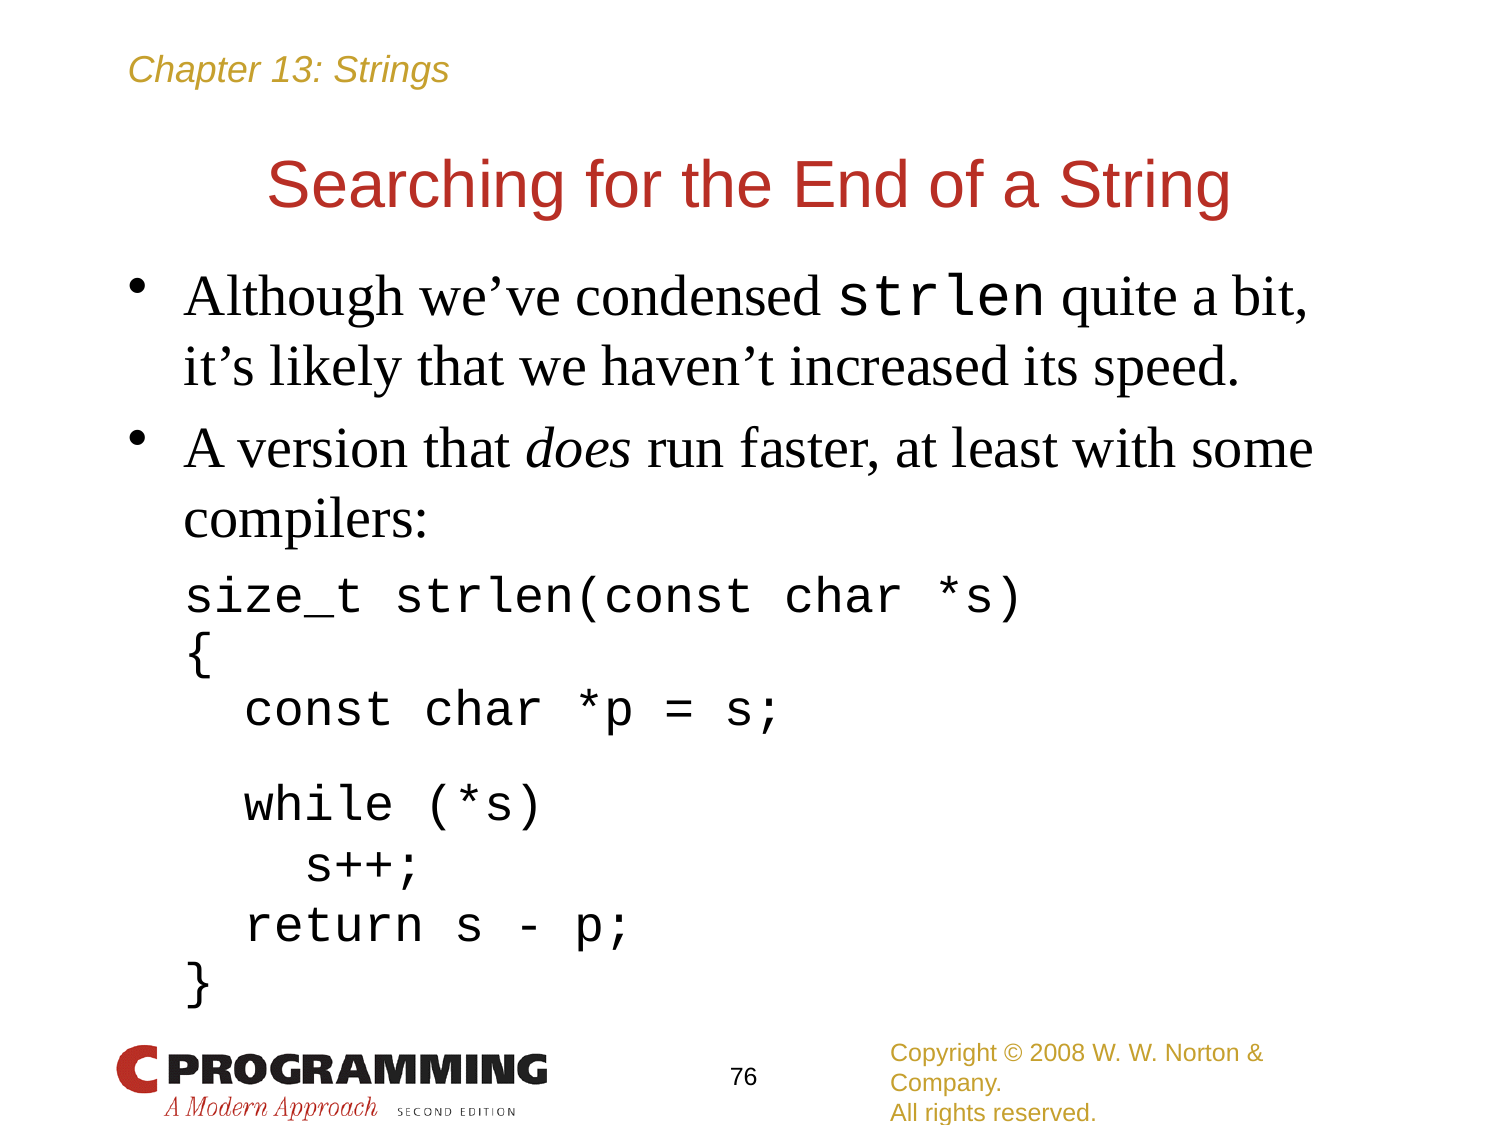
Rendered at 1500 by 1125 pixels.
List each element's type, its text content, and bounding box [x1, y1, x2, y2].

picture [112, 1041, 550, 1123]
list Although we’ve condensed strlen quite a bit, it’s likely that we haven’t increased its speed. A version that does run faster, at least with some compilers: size_t strlen(const char *s) { const char *p = s; while (*s) s++; return s - p; } [112, 249, 1388, 1038]
slide_number 76 [687, 1049, 801, 1101]
title Searching for the End of a String [112, 125, 1388, 238]
footer Copyright © 2008 W. W. Norton & Company. All rights reserved. [874, 1043, 1388, 1119]
